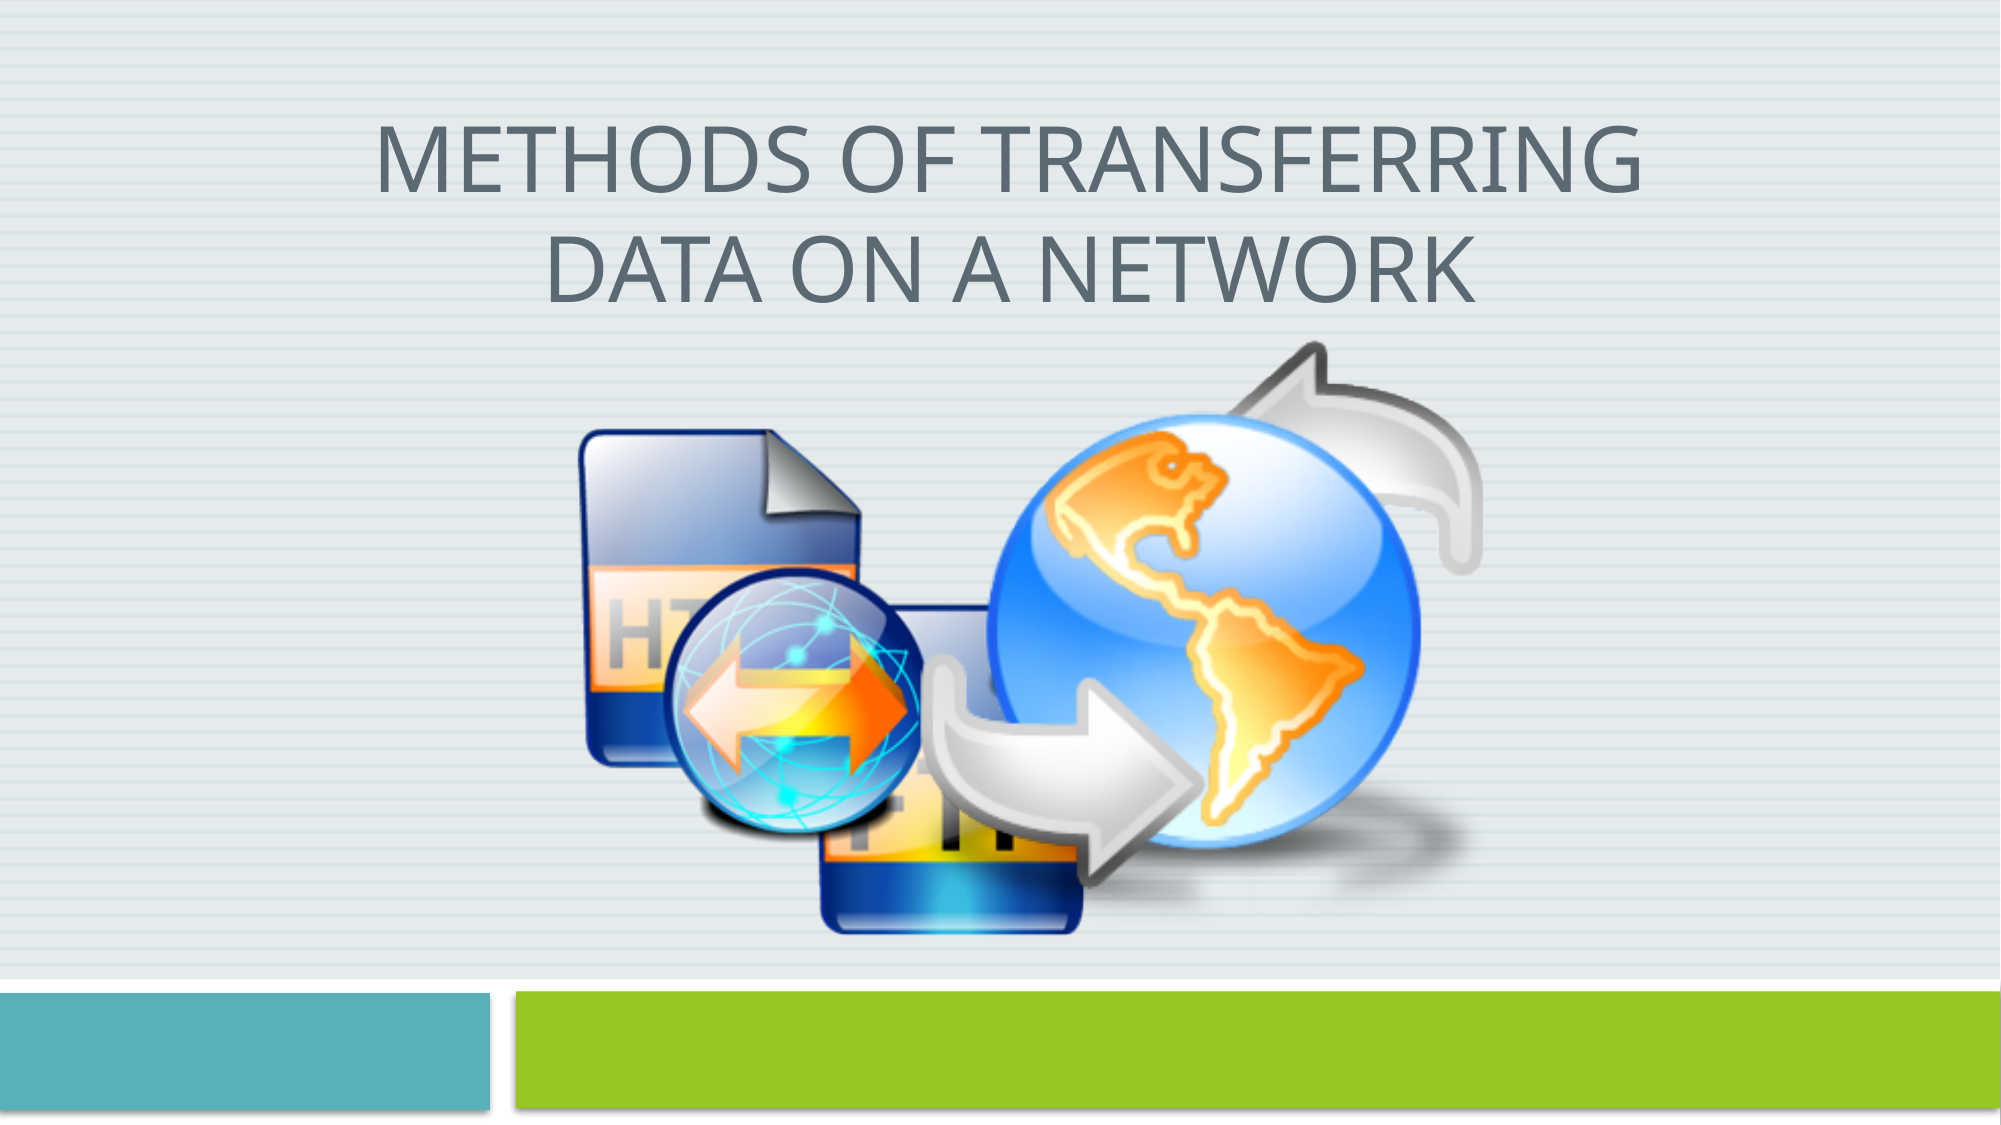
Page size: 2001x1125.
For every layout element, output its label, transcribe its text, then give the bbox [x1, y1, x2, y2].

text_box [571, 329, 1513, 943]
title Methods of transferring data on a network [315, 73, 1705, 329]
